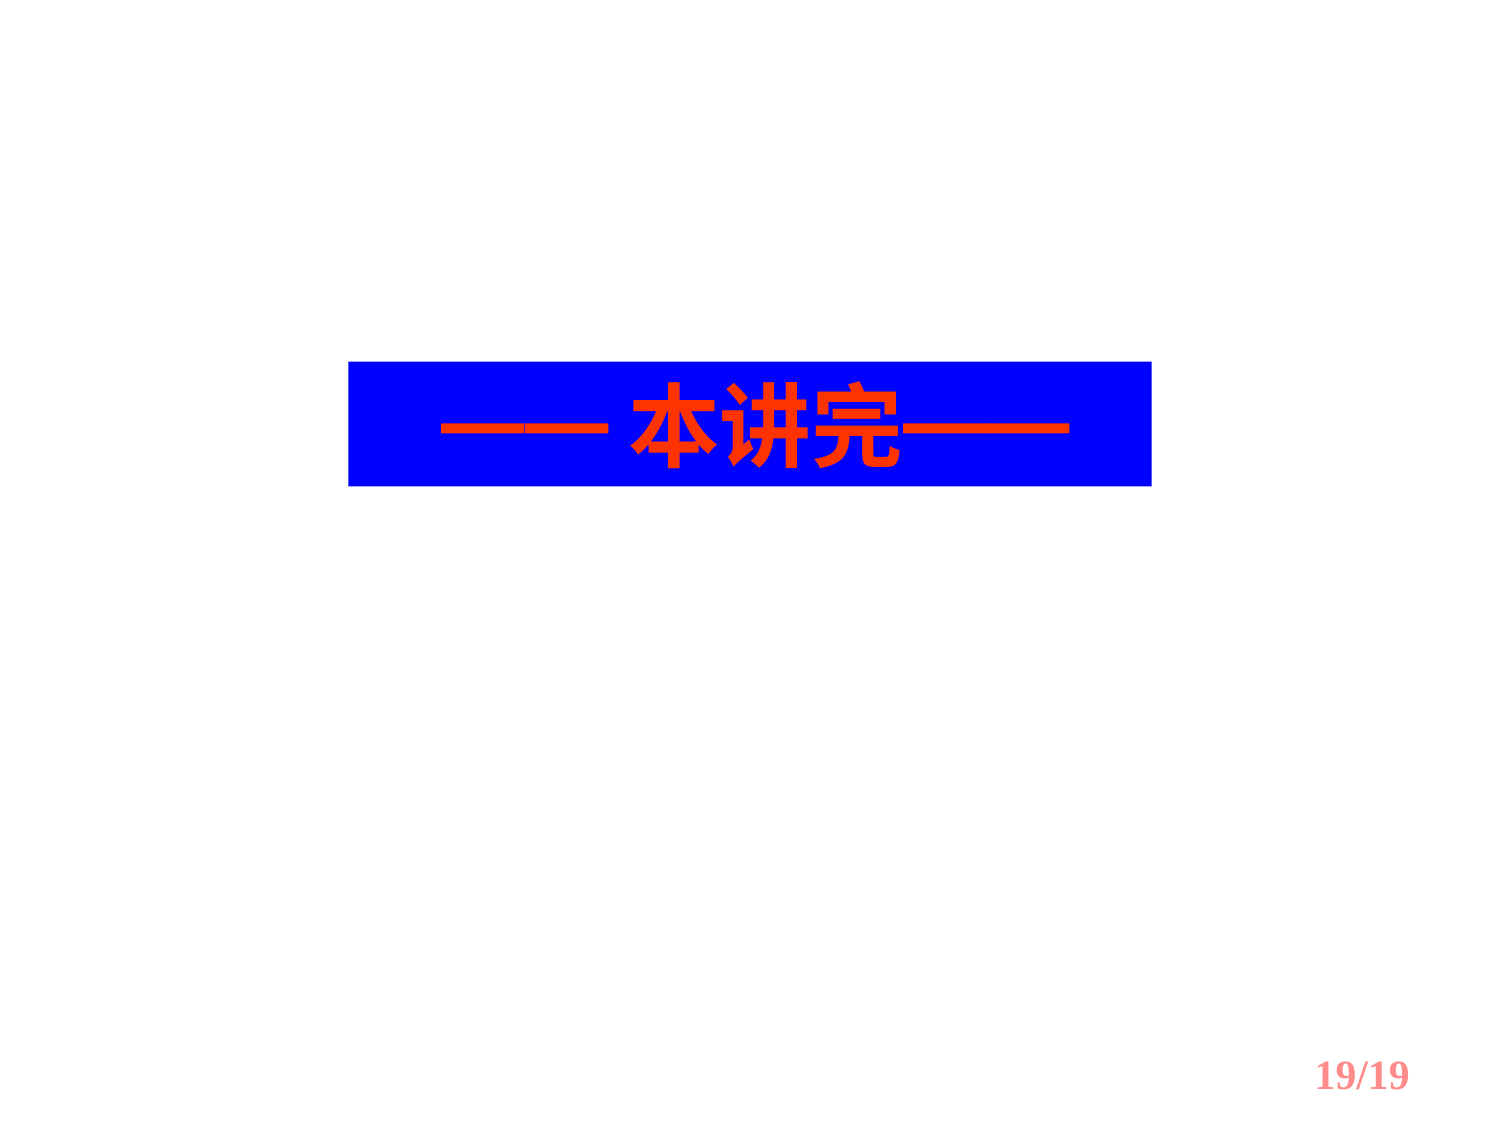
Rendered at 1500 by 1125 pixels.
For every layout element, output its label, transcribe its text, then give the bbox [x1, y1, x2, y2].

text_box ━━本讲完━━ [348, 361, 1152, 487]
slide_number 19/19 [1074, 1042, 1425, 1103]
